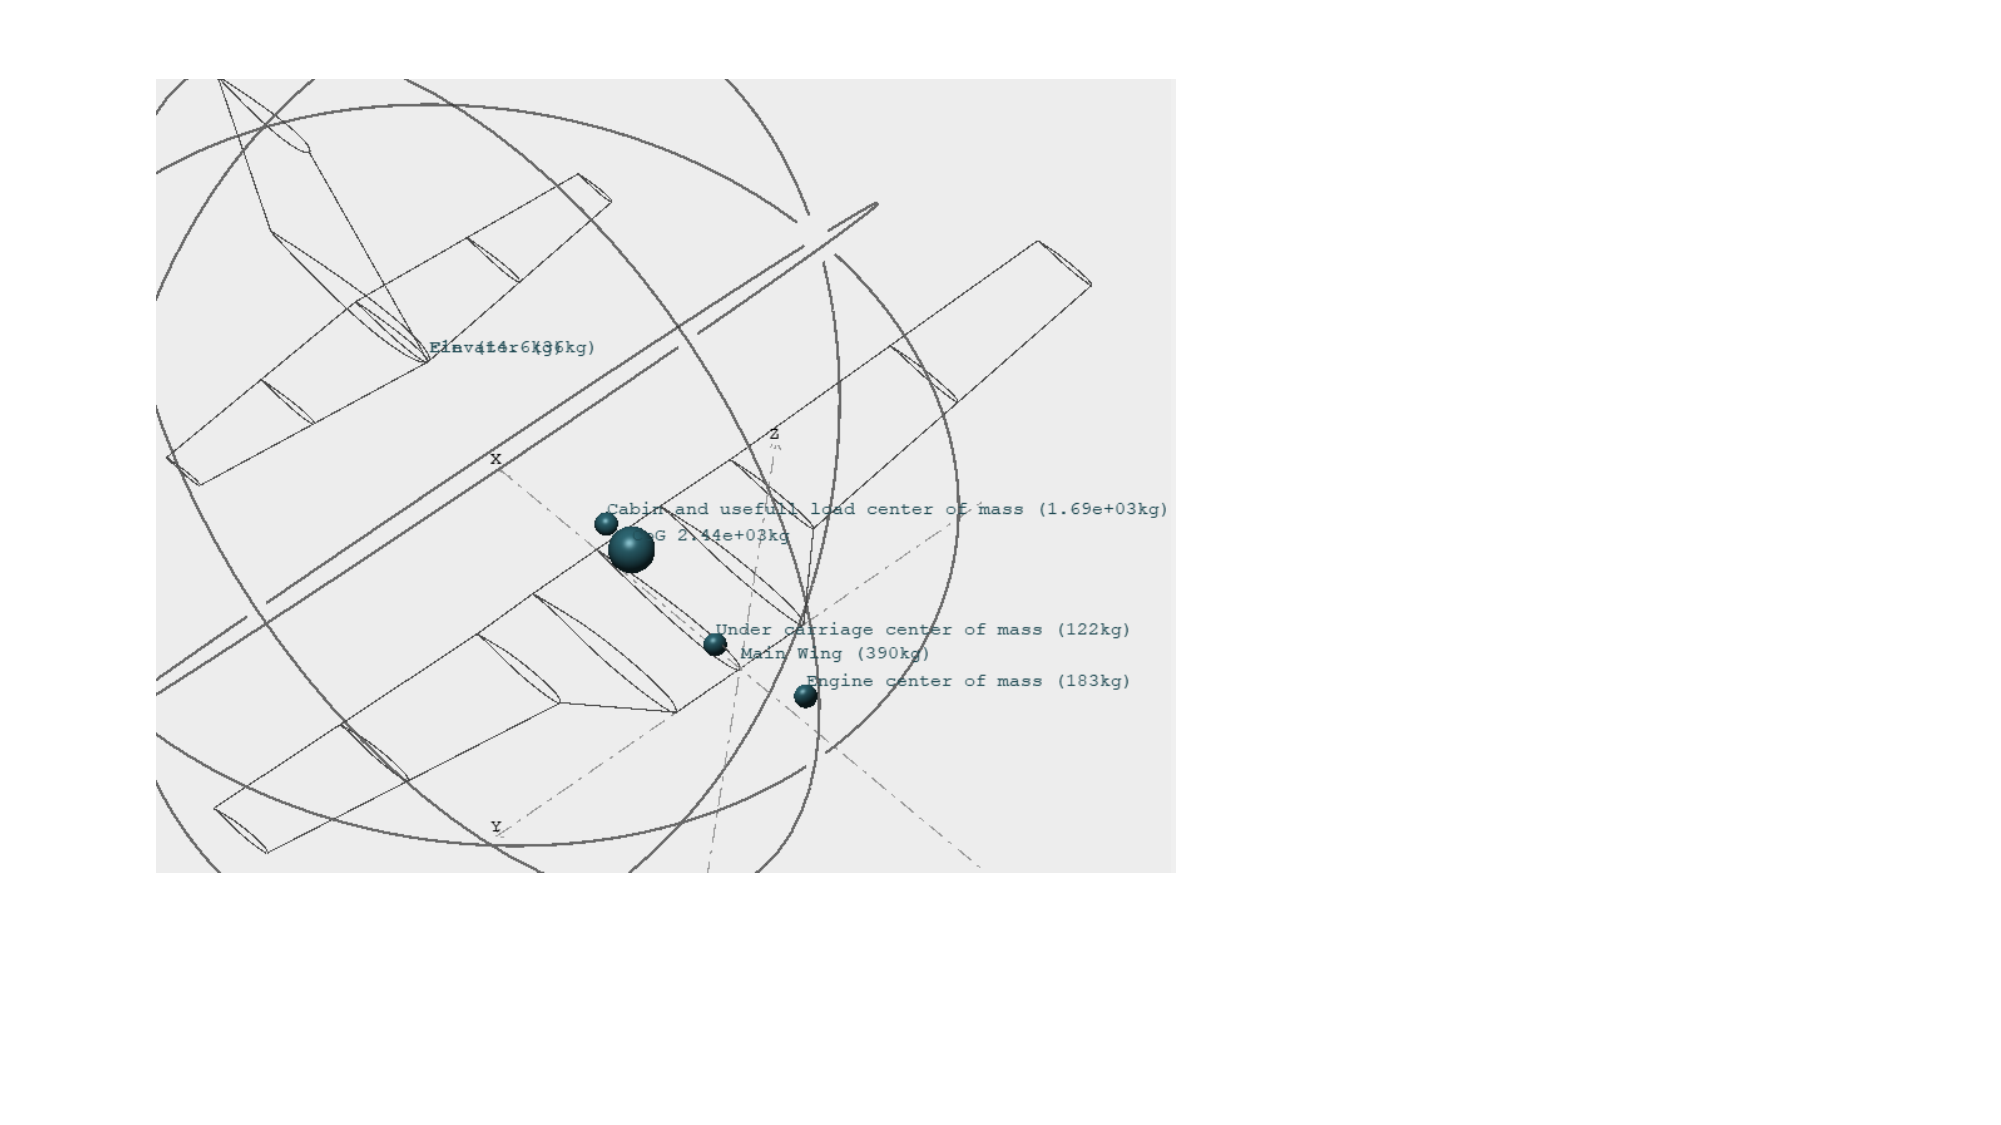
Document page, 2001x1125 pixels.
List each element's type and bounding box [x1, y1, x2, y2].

picture [156, 79, 1176, 873]
